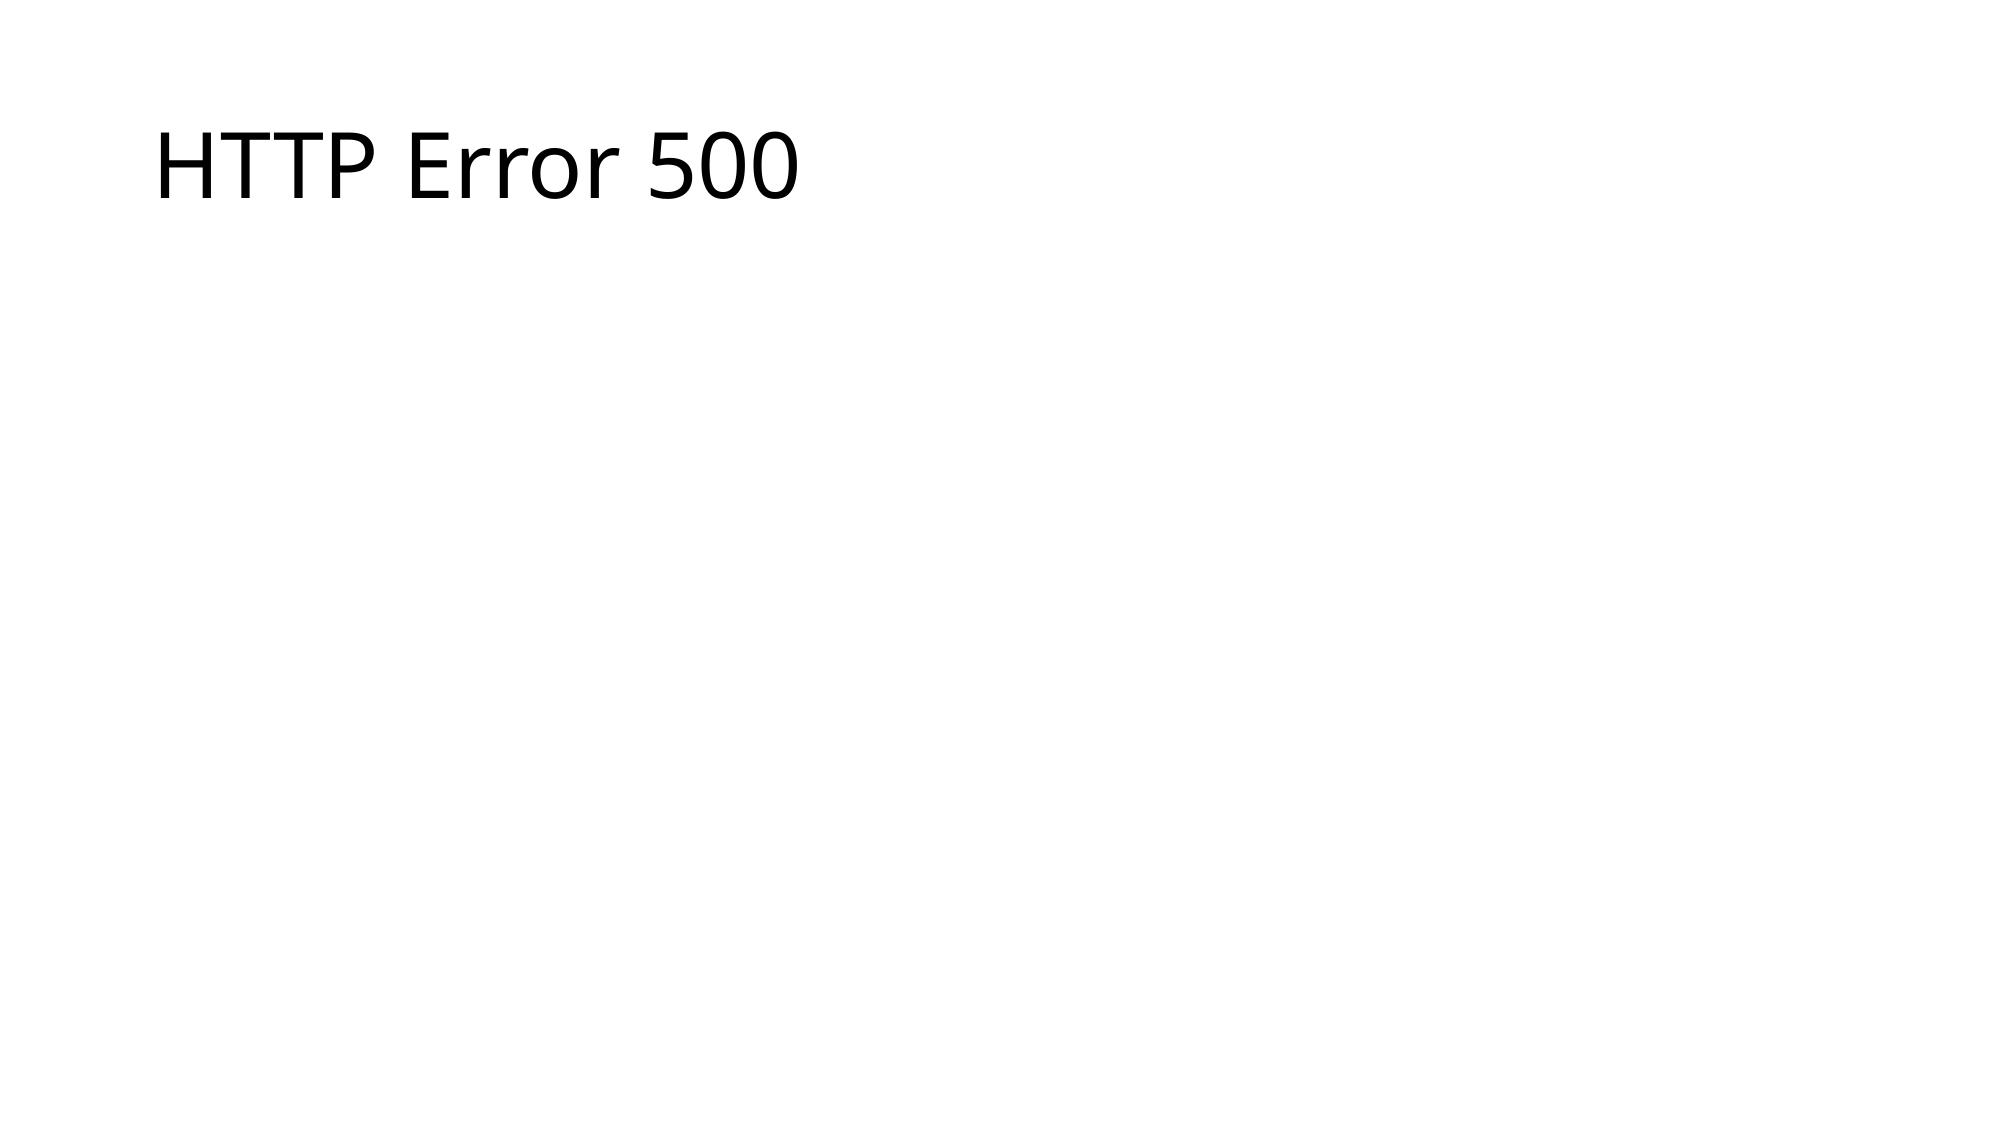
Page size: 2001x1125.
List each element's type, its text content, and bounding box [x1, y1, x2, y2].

title HTTP Error 500 [137, 59, 1863, 278]
